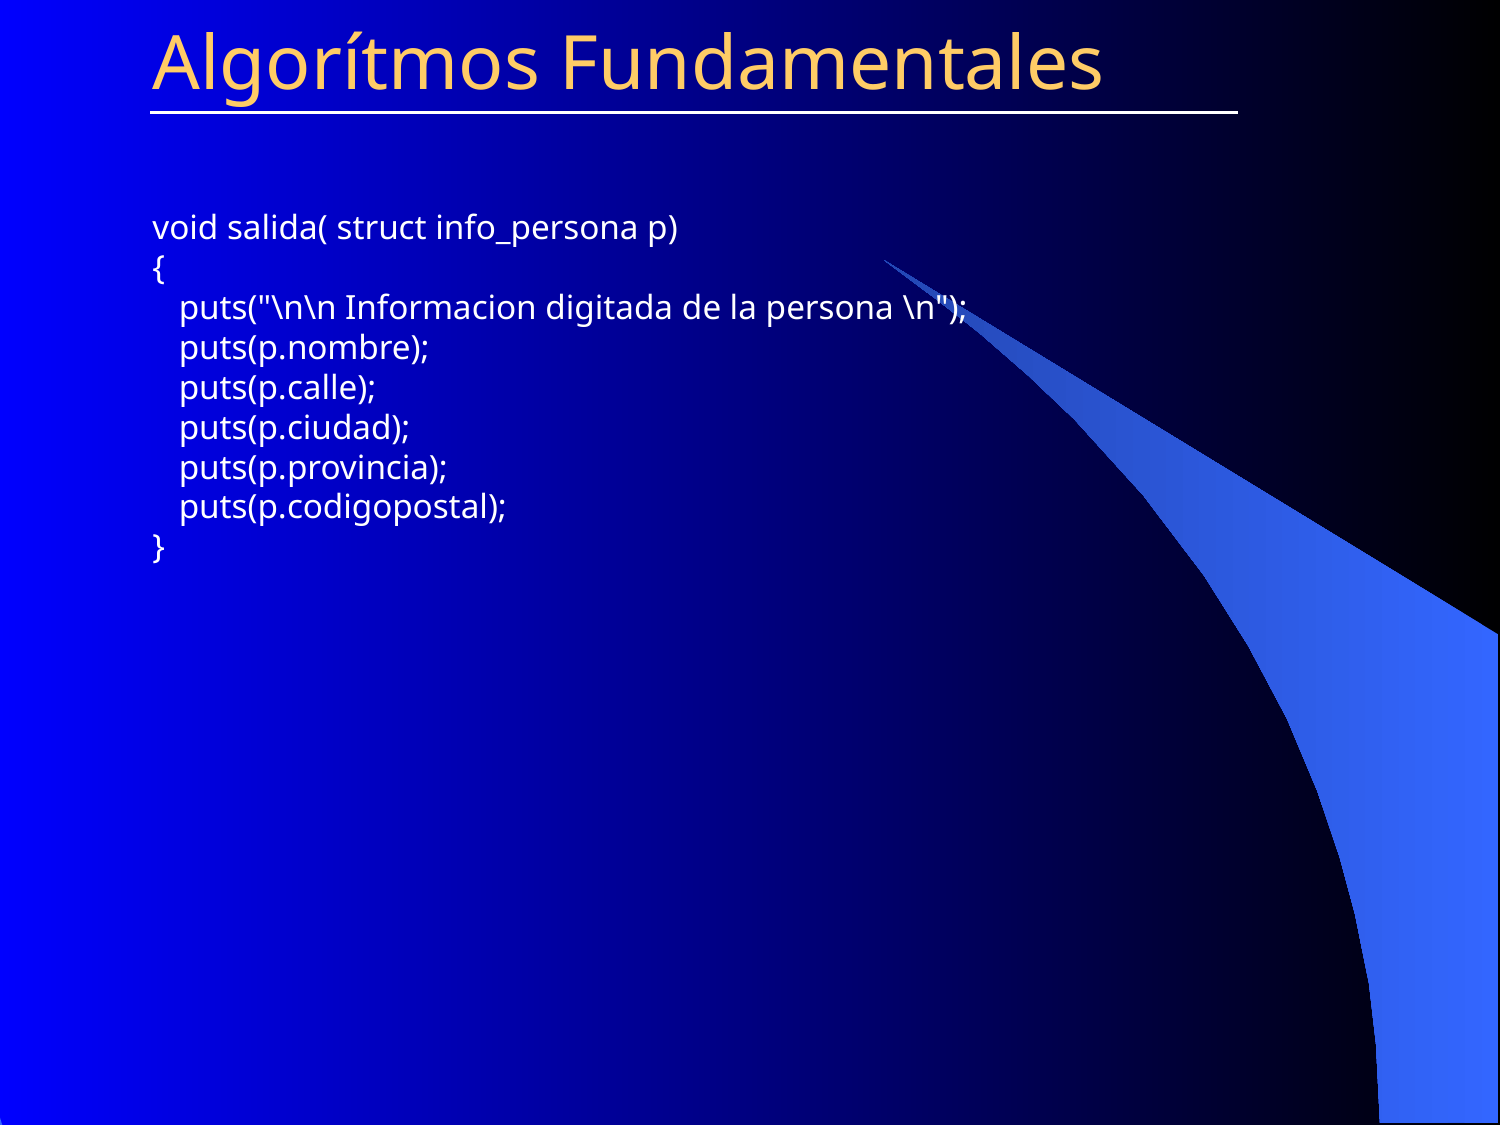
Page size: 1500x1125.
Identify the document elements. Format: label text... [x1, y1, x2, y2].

text_box Algorítmos Fundamentales [137, 24, 1413, 113]
text_box void salida( struct info_persona p) { puts("\n\n Informacion digitada de la persona \n"); puts(p.nombre); puts(p.calle); puts(p.ciudad); puts(p.provincia); puts(p.codigopostal); } [137, 158, 1433, 575]
